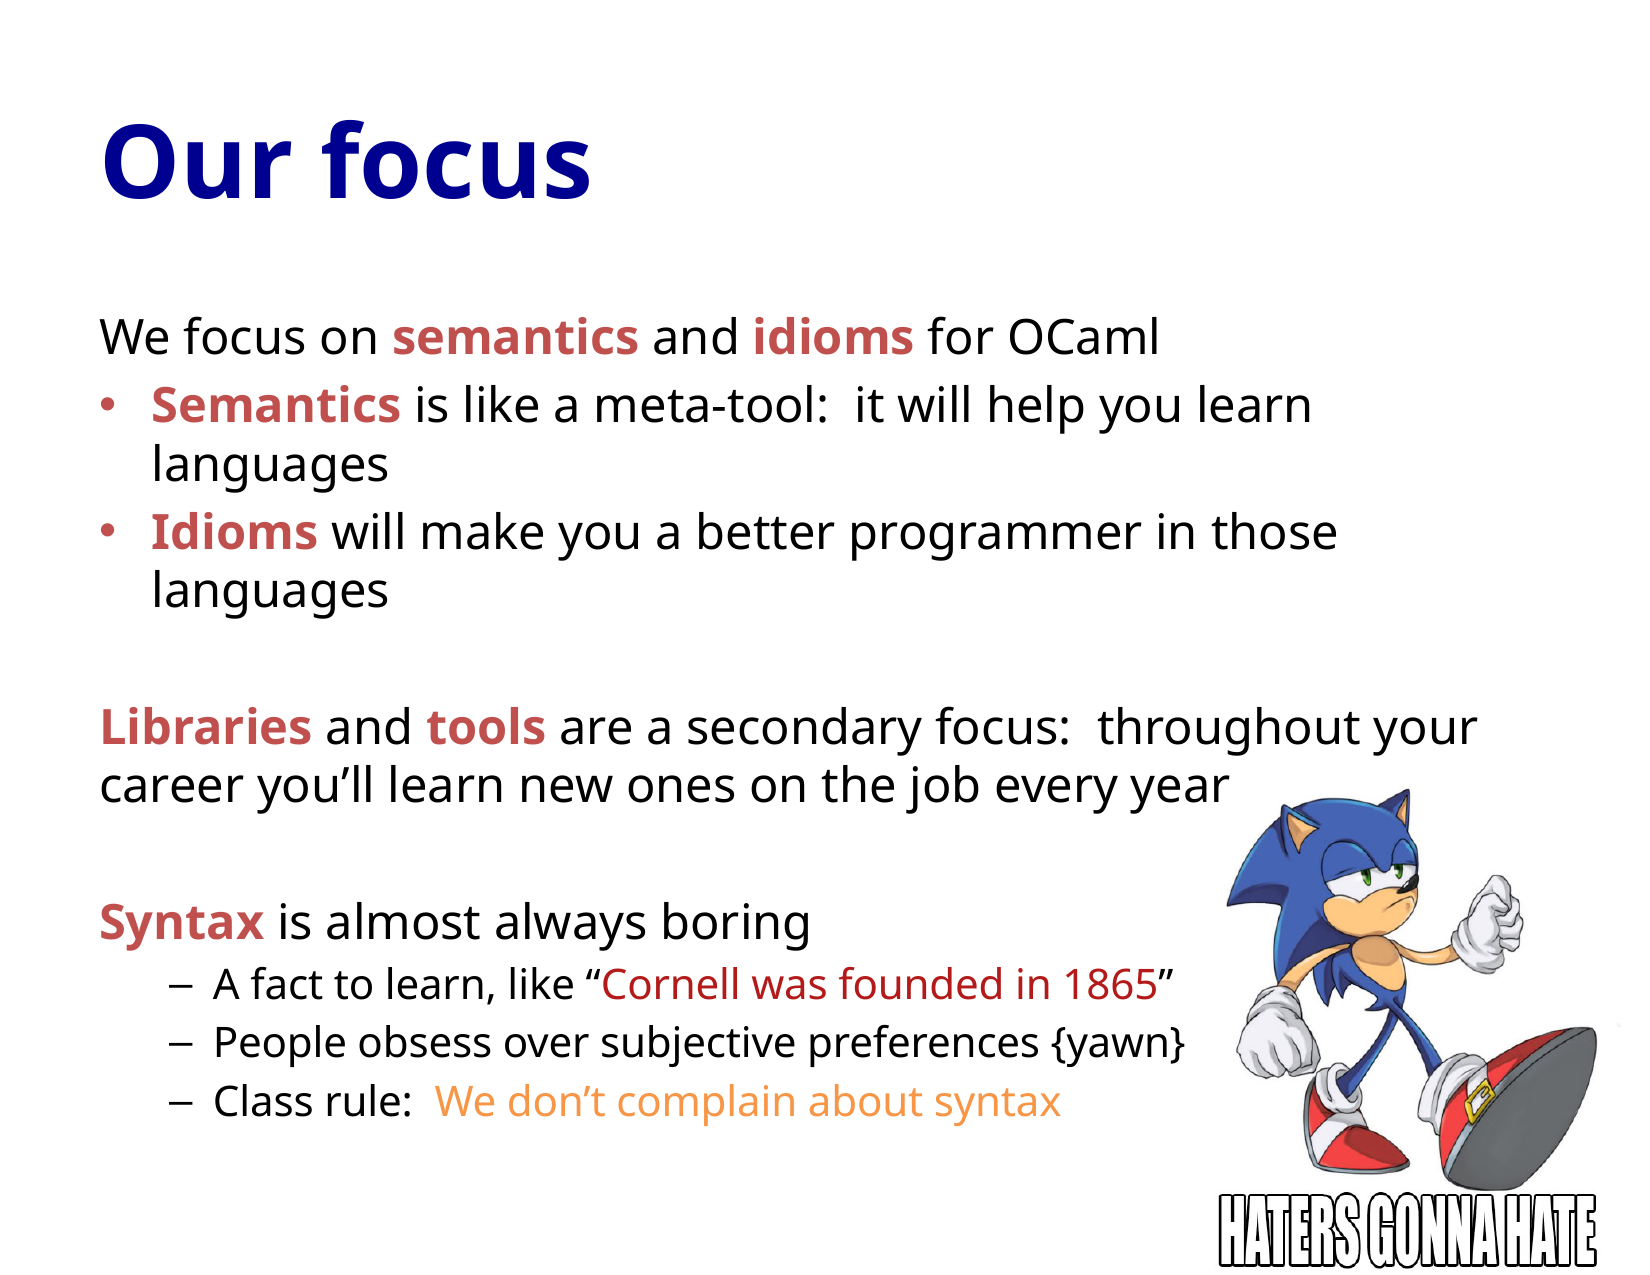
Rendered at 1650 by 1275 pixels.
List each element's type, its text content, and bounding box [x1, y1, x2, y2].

list We focus on semantics and idioms for OCaml Semantics is like a meta-tool: it will help you learn languages Idioms will make you a better programmer in those languages Libraries and tools are a secondary focus: throughout your career you’ll learn new ones on the job every year Syntax is almost always boring A fact to learn, like “Cornell was founded in 1865” People obsess over subjective preferences {yawn} Class rule: We don’t complain about syntax [82, 297, 1568, 1139]
title Our focus [82, 51, 1568, 264]
picture [1155, 775, 1650, 1273]
